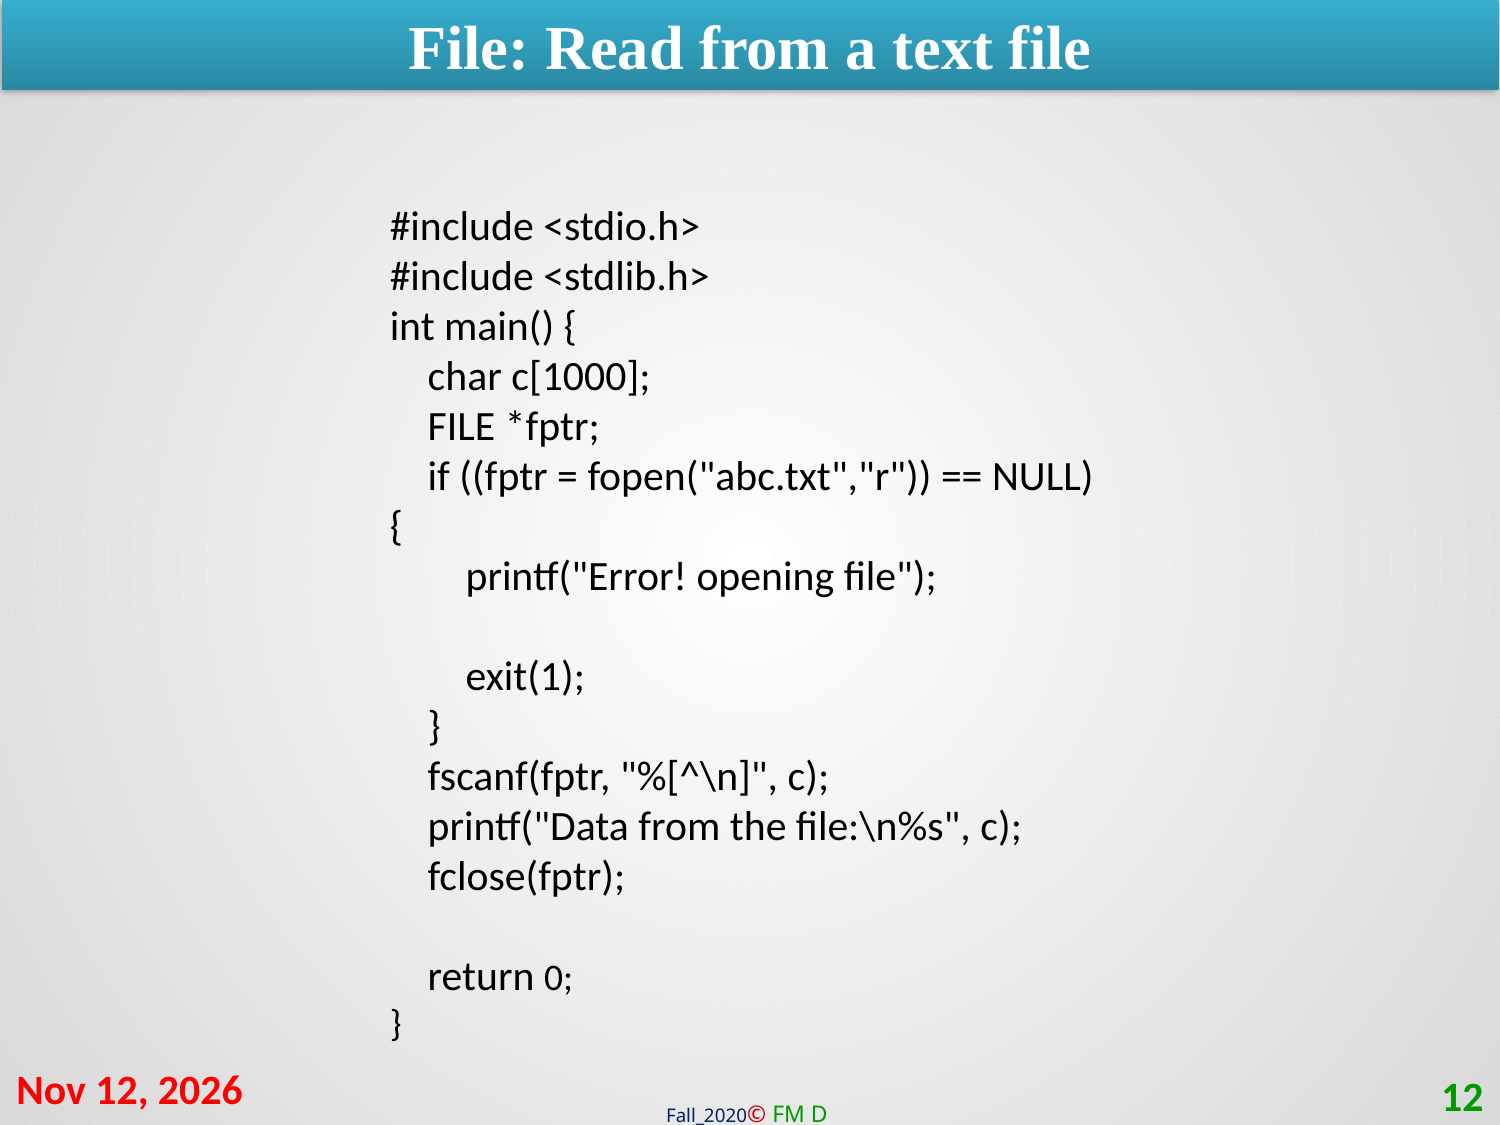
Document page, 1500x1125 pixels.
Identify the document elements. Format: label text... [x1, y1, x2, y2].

slide_number 14-Mar-21 [1, 1057, 352, 1118]
text_box File: Read from a text file [2, 0, 1499, 90]
text_box #include <stdio.h> #include <stdlib.h> int main() { char c[1000]; FILE *fptr; if ((fptr = fopen("abc.txt","r")) == NULL) { printf("Error! opening file"); exit(1); } fscanf(fptr, "%[^\n]", c); printf("Data from the file:\n%s", c); fclose(fptr); return 0; } [374, 191, 1125, 1052]
slide_number 12 [1148, 1065, 1499, 1125]
